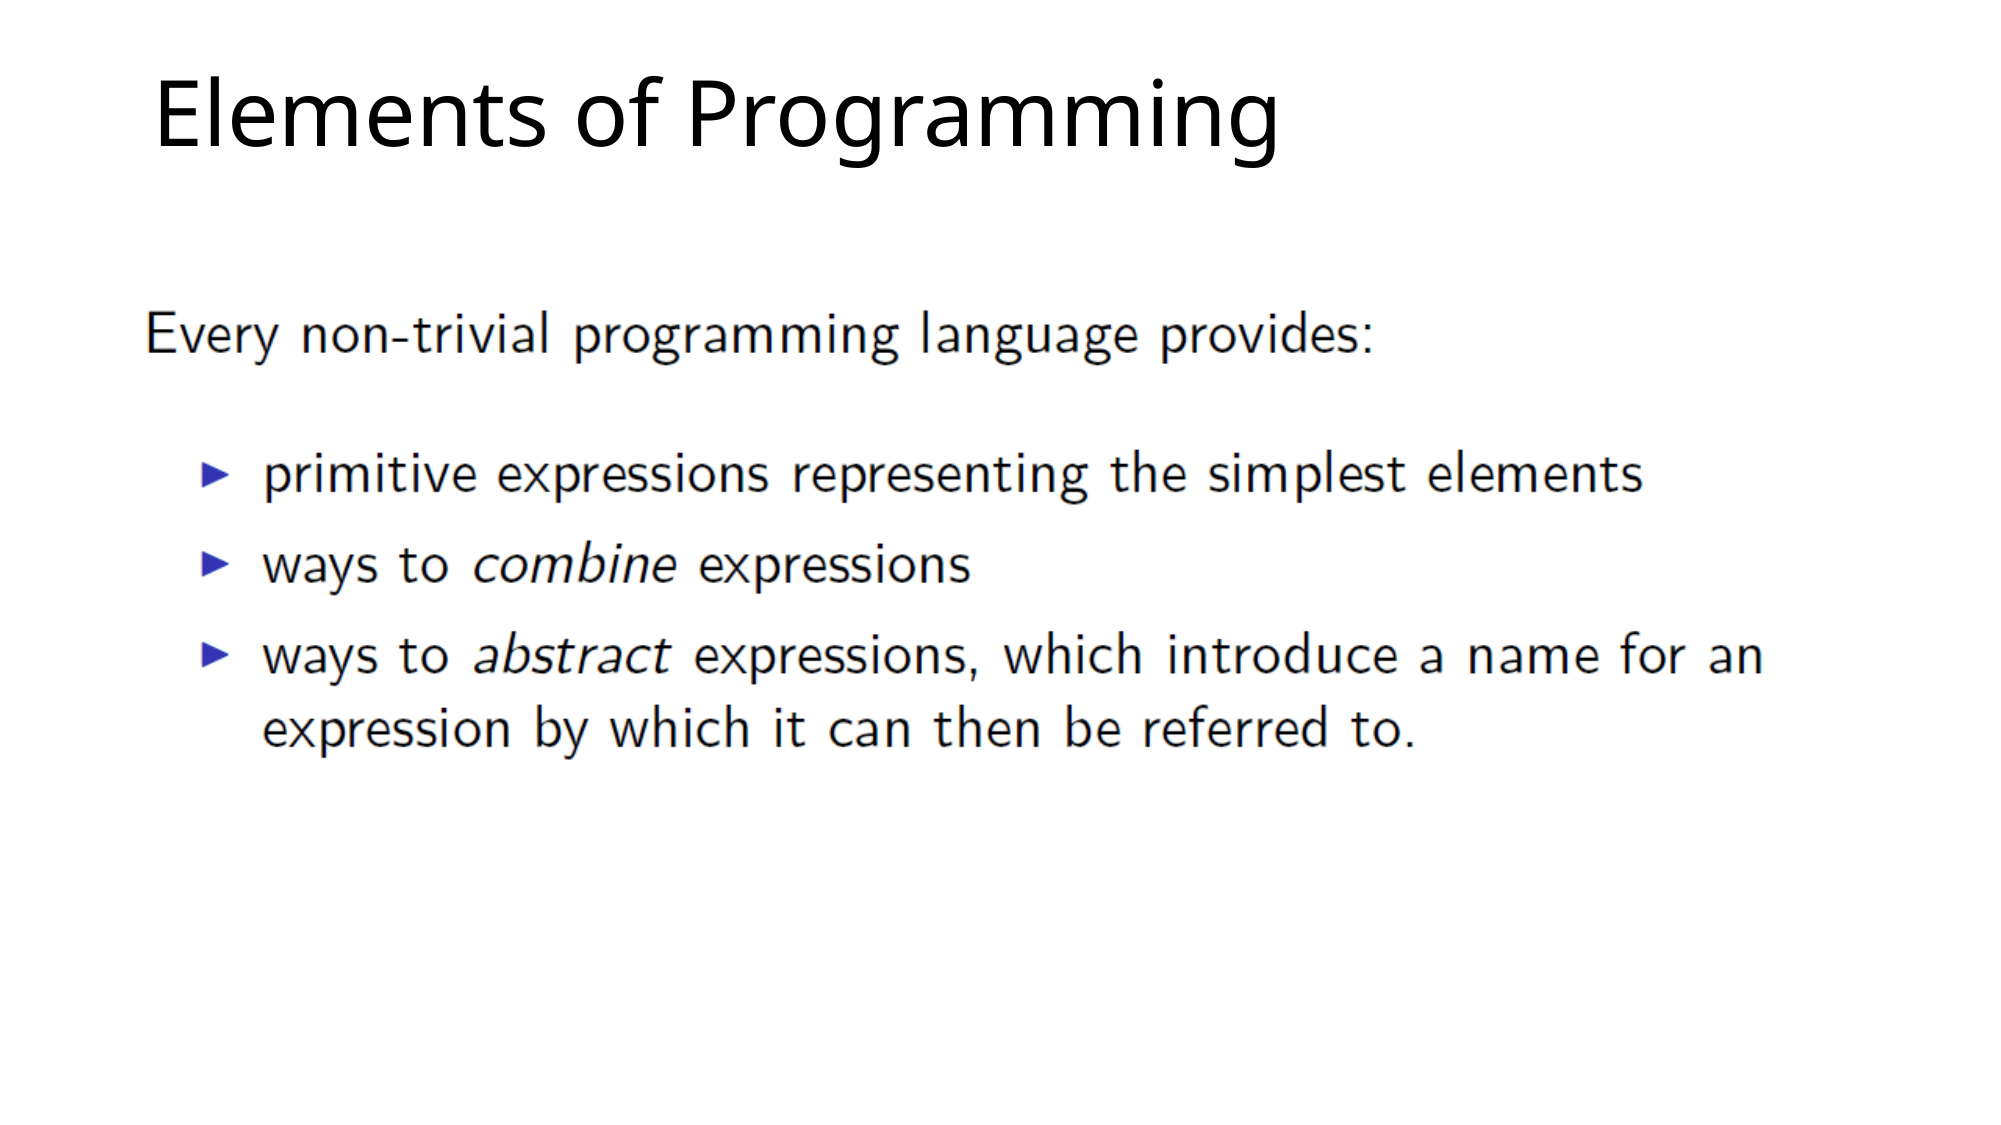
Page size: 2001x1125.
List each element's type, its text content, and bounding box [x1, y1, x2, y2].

picture [137, 292, 1788, 791]
title Elements of Programming [137, 7, 1863, 226]
